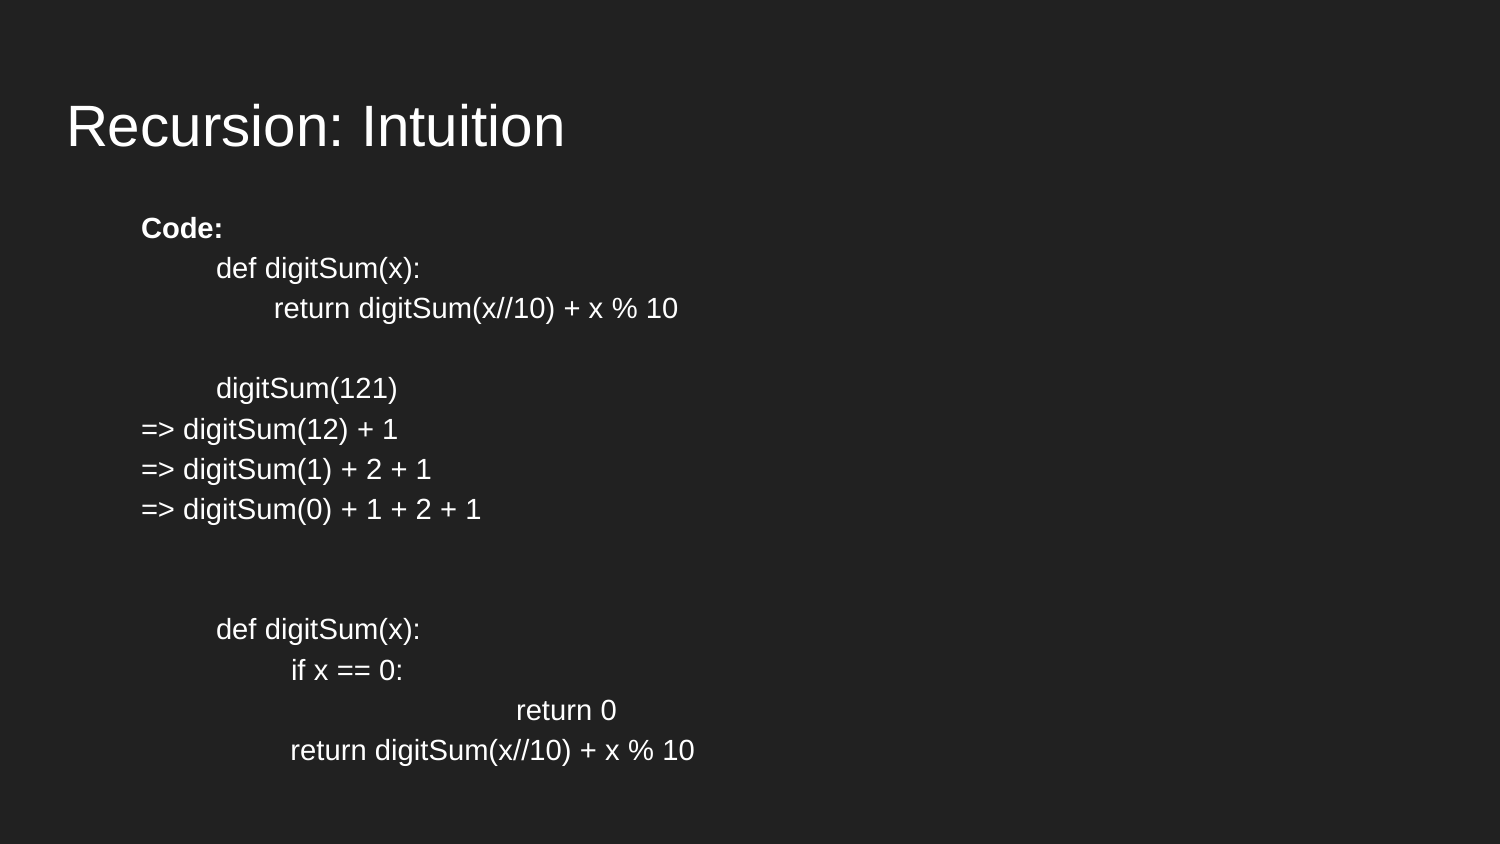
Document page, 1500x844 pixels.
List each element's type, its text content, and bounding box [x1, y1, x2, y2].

title Recursion: Intuition [51, 72, 1449, 167]
list Code: def digitSum(x): return digitSum(x//10) + x % 10 digitSum(121) => digitSum(12) + 1 => digitSum(1) + 2 + 1 => digitSum(0) + 1 + 2 + 1 def digitSum(x): if x == 0: return 0 return digitSum(x//10) + x % 10 [51, 189, 1500, 750]
